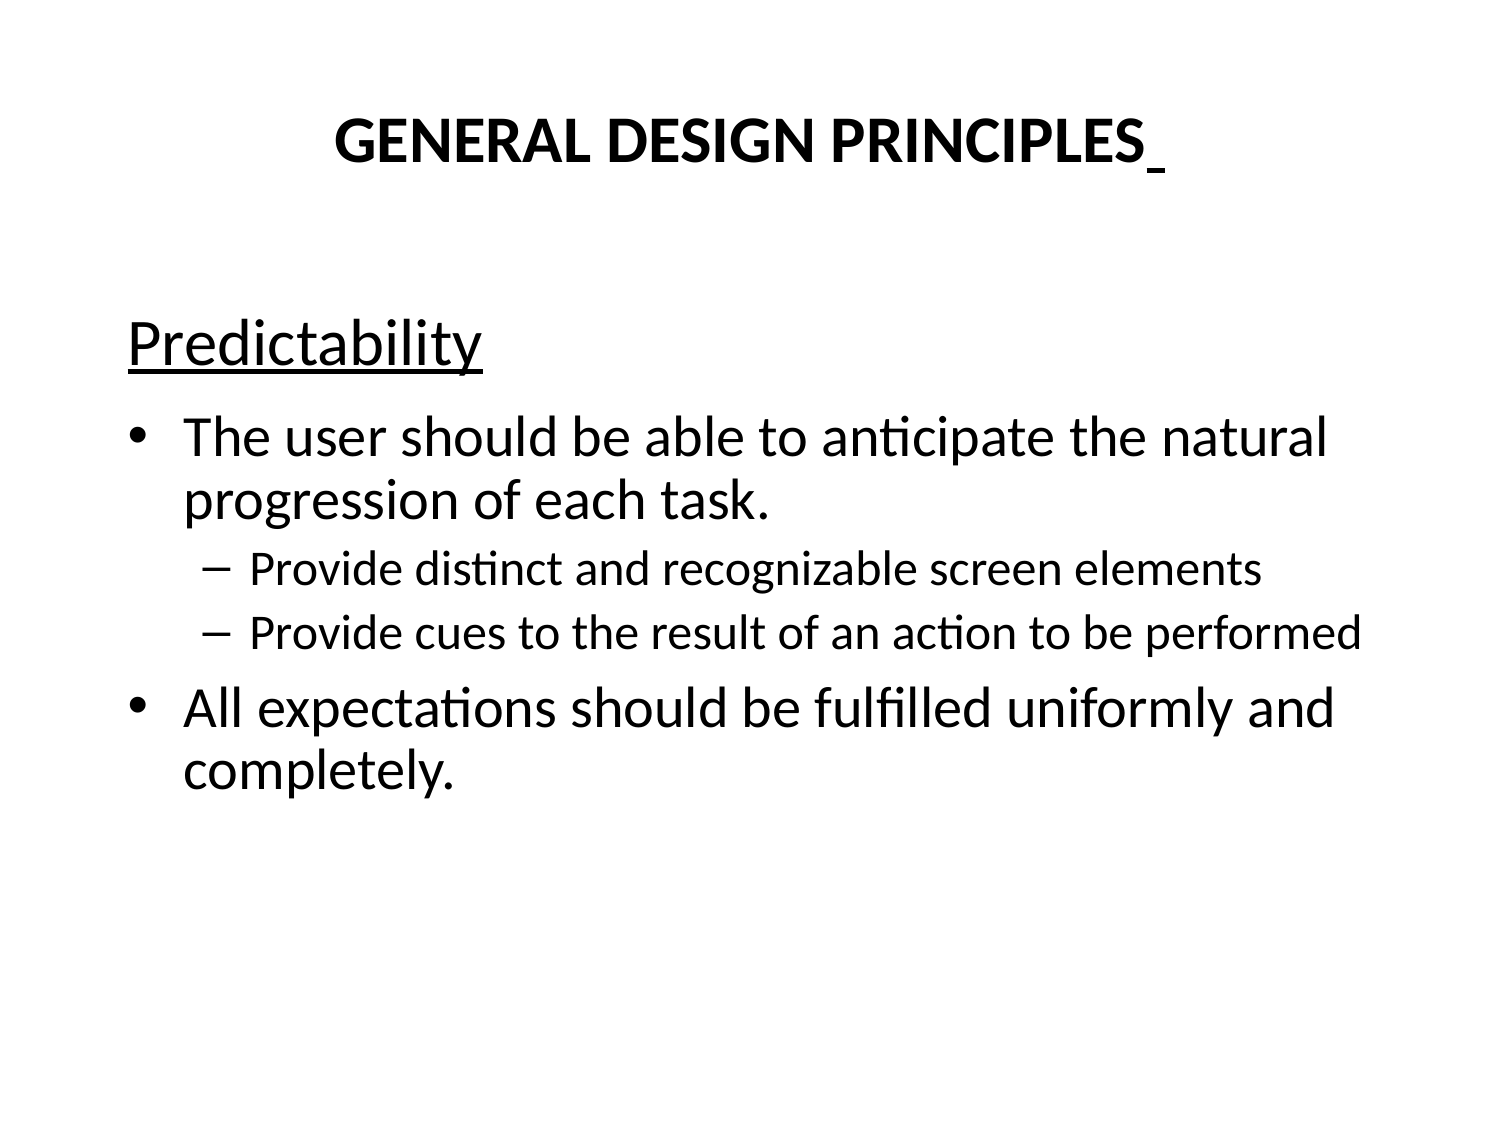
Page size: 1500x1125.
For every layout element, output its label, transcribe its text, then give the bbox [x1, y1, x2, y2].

title GENERAL DESIGN PRINCIPLES [75, 52, 1425, 188]
list Predictability The user should be able to anticipate the natural progression of each task. Provide distinct and recognizable screen elements Provide cues to the result of an action to be performed All expectations should be fulfilled uniformly and completely. [112, 299, 1400, 913]
